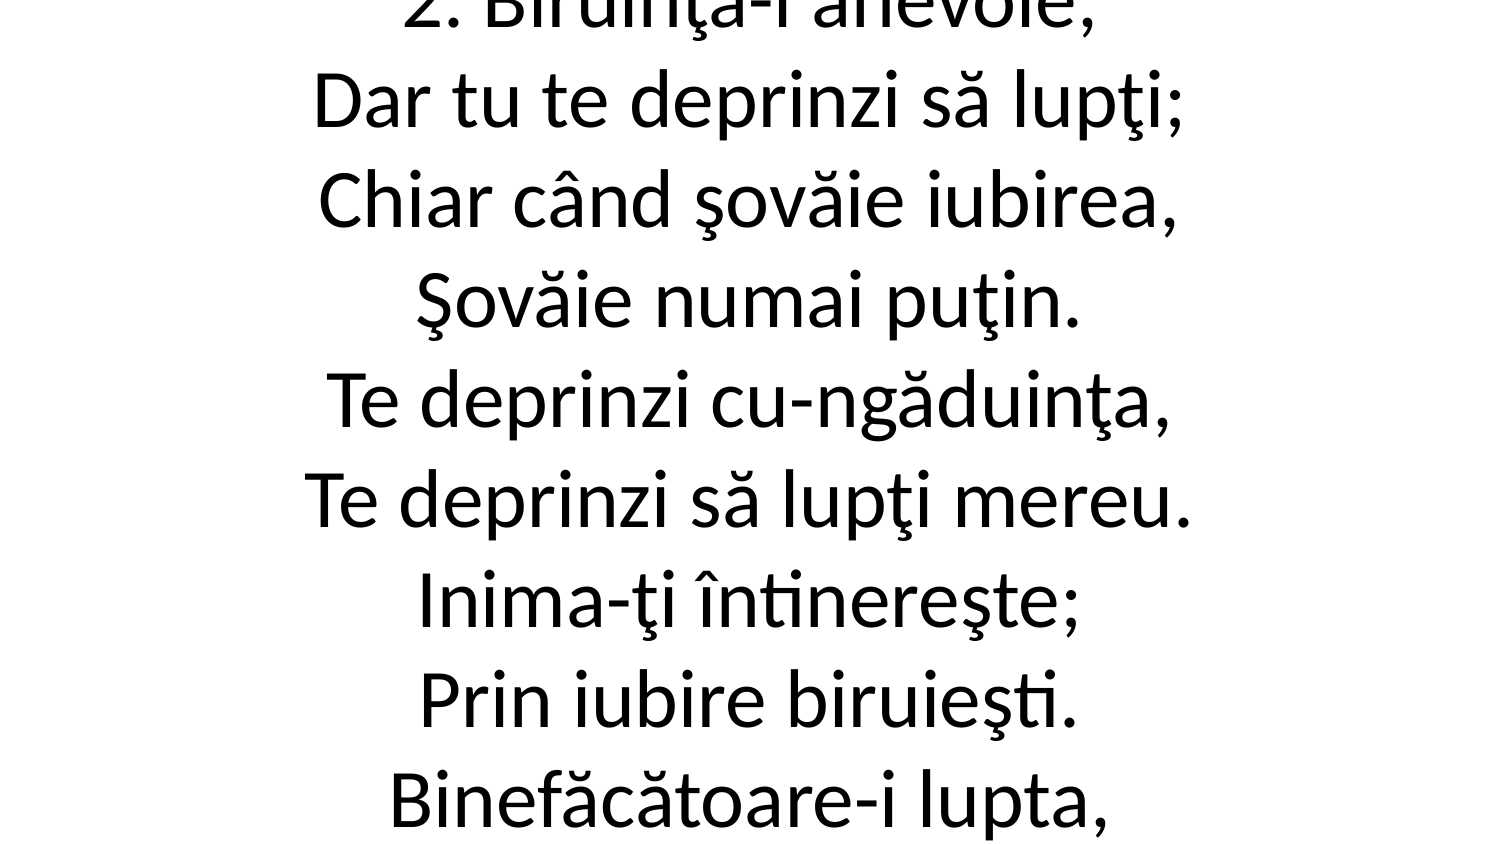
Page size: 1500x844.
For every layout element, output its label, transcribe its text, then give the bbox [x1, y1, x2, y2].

text_box 2. Biruinţa-i anevoie, Dar tu te deprinzi să lupţi; Chiar când şovăie iubirea, Şovăie numai puţin. Te deprinzi cu-ngăduinţa, Te deprinzi să lupţi mereu. Inima-ţi întinereşte; Prin iubire biruieşti. Binefăcătoare-i lupta, În mijlocul alor tăi! [289, 0, 1210, 844]
